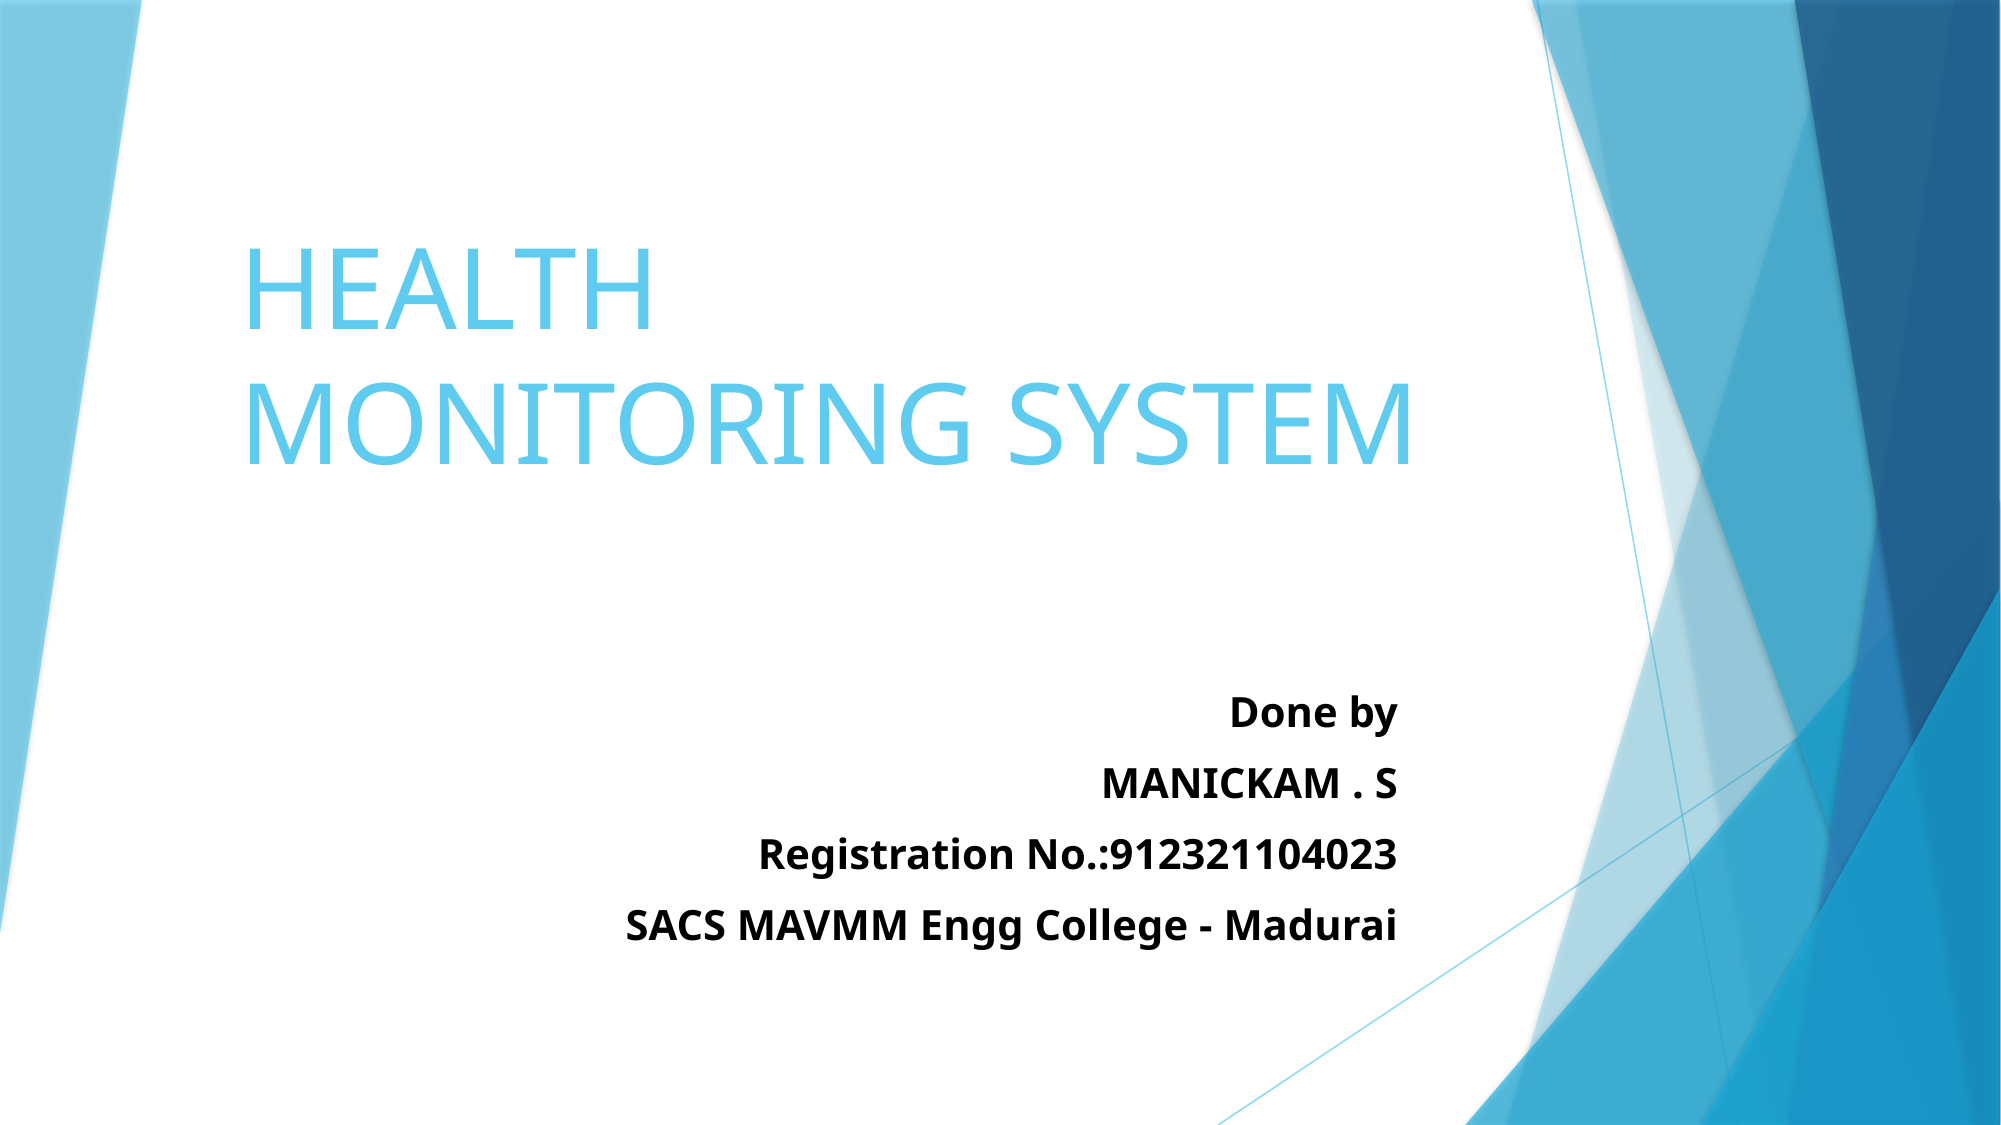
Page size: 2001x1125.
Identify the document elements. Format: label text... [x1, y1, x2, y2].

title HEALTH MONITORING SYSTEM [224, 61, 1499, 630]
subtitle Done by MANICKAM . S Registration No.:912321104023 SACS MAVMM Engg College - Madurai [138, 678, 1413, 984]
